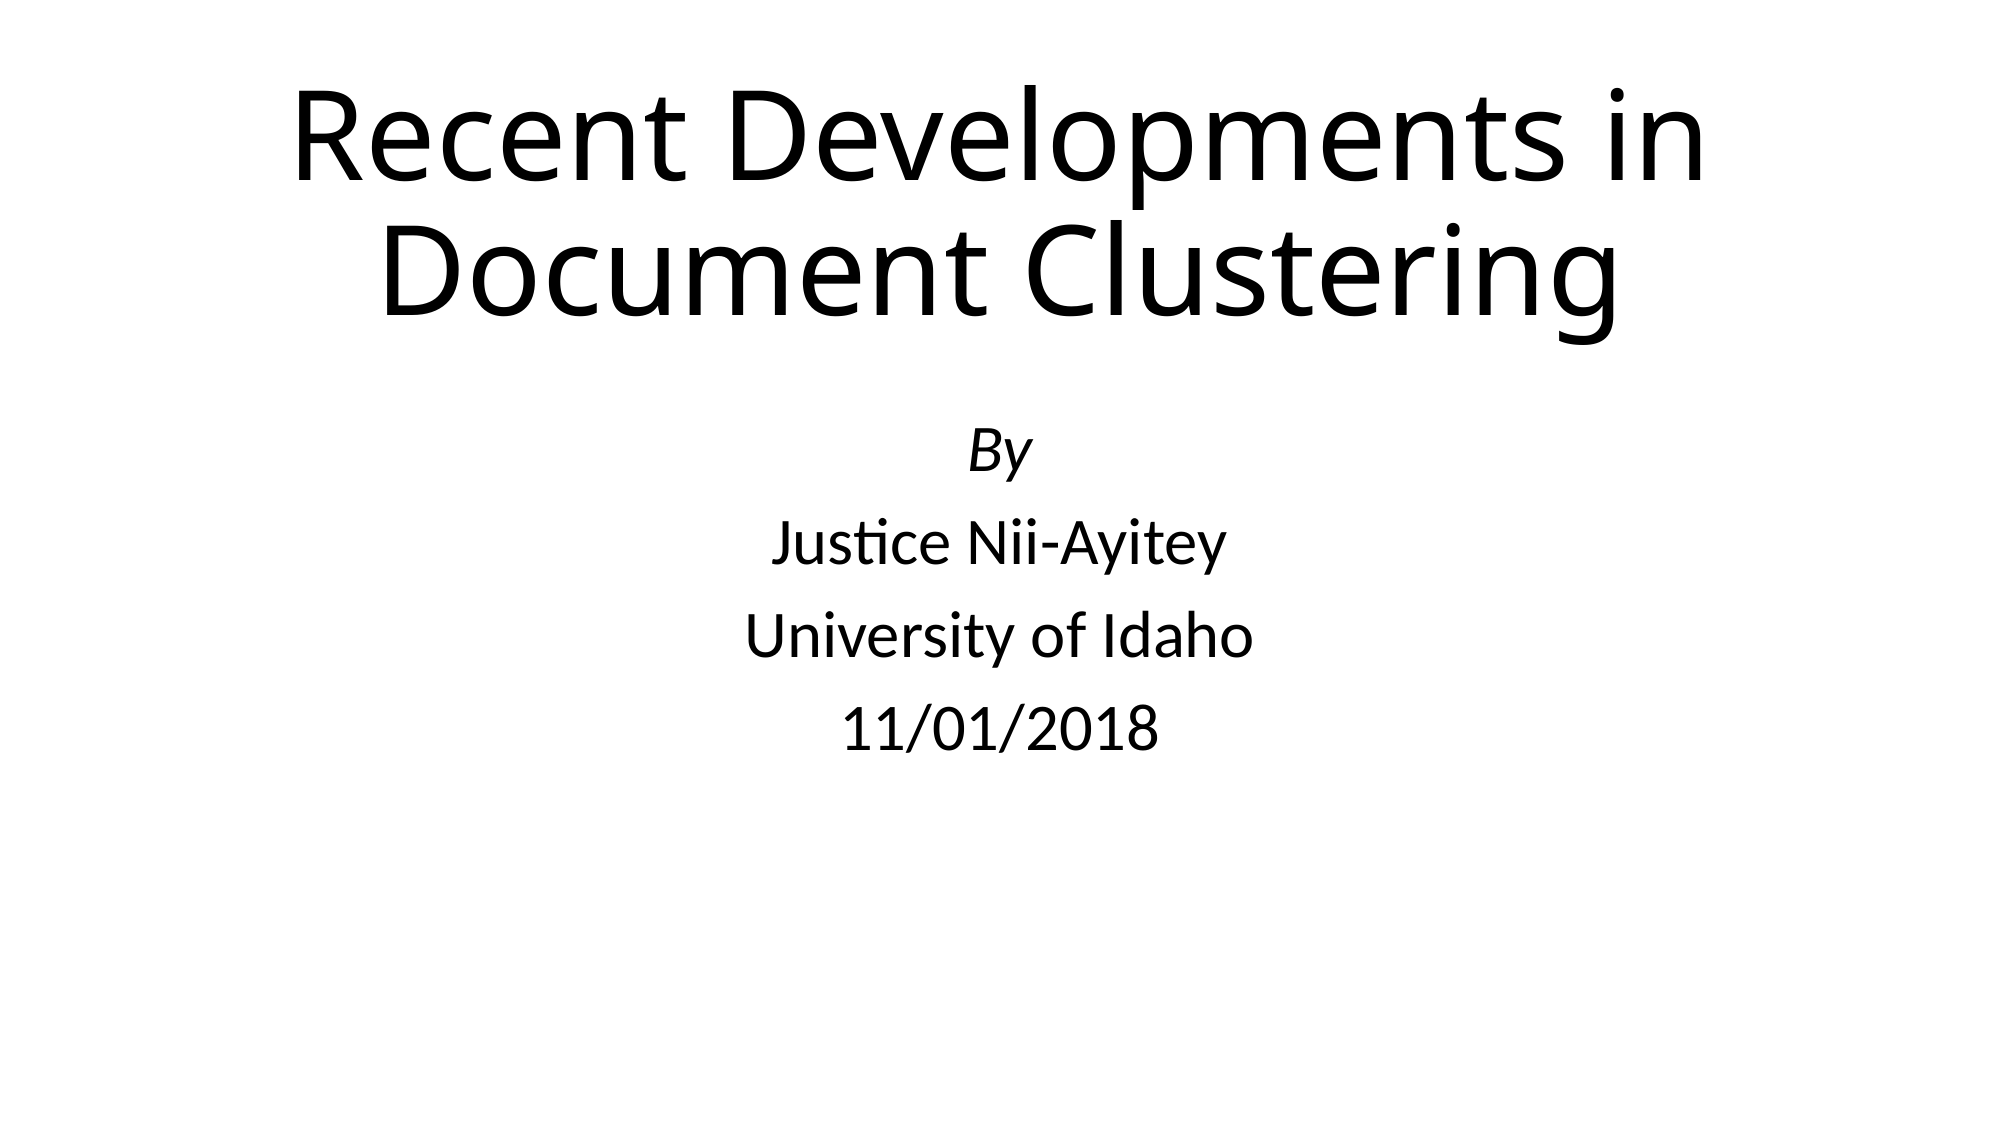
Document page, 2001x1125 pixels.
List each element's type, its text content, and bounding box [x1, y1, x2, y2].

title Recent Developments in Document Clustering [249, 46, 1750, 350]
subtitle By Justice Nii-Ayitey University of Idaho 11/01/2018 [249, 406, 1750, 775]
